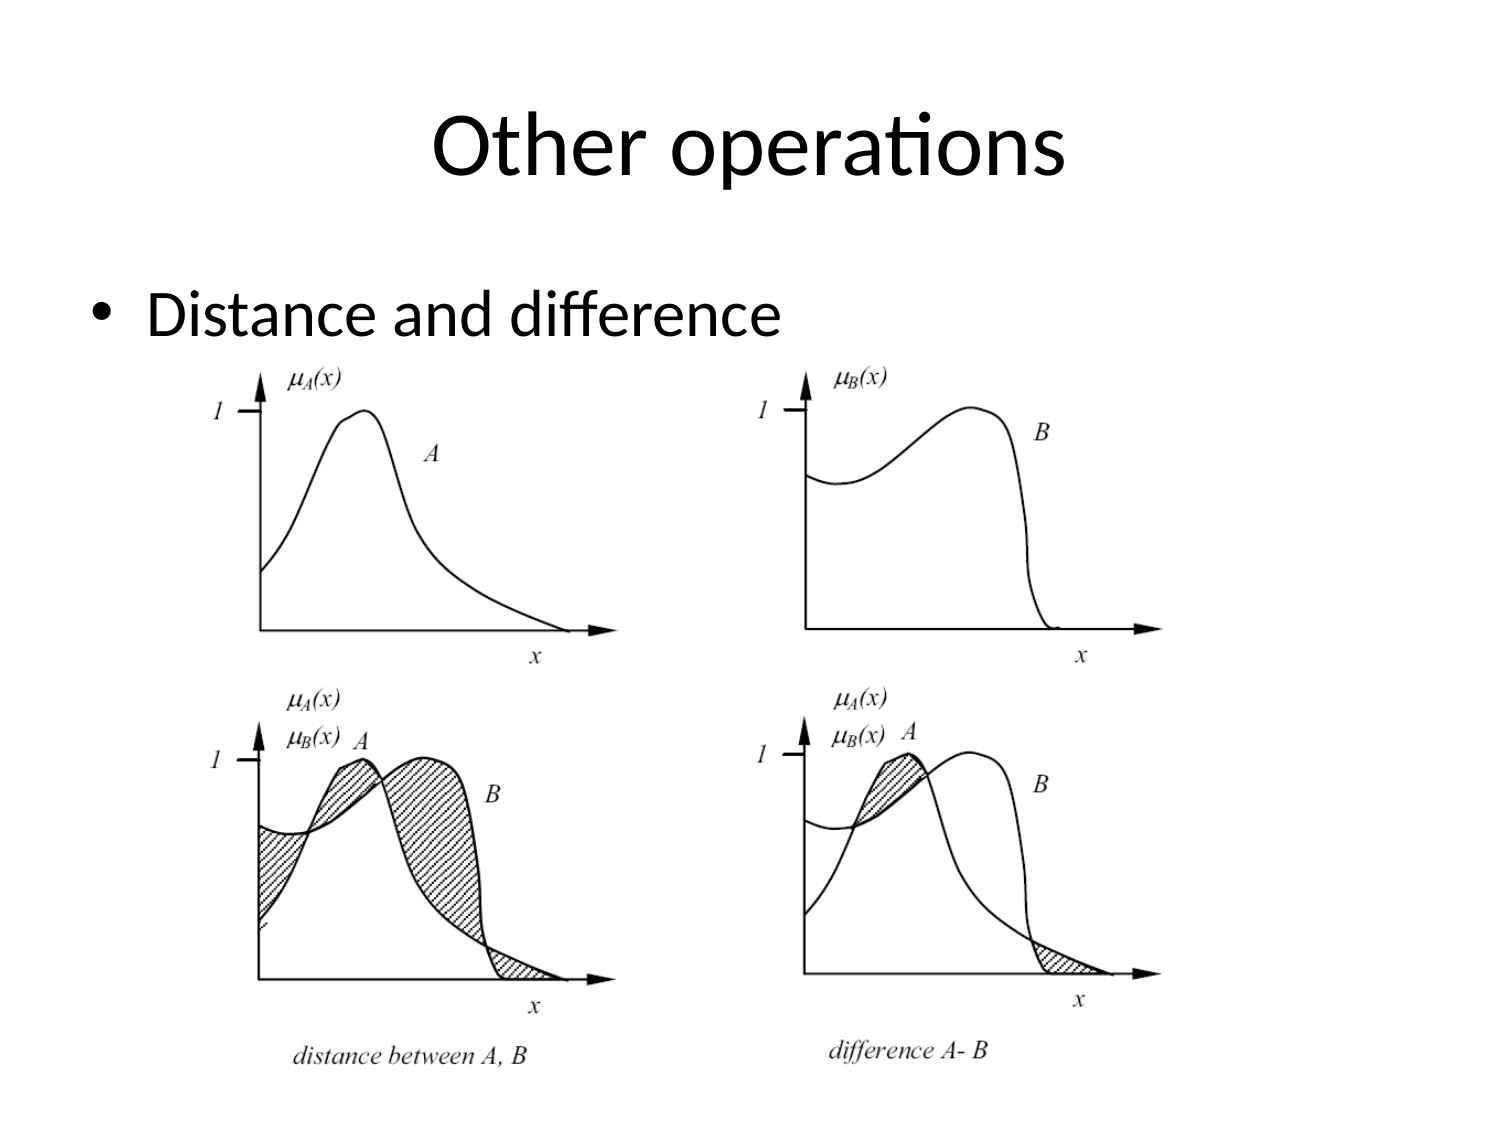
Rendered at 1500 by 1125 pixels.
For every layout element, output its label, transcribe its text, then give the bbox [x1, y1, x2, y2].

picture [187, 351, 1196, 1097]
title Other operations [75, 45, 1425, 233]
list Distance and difference [75, 262, 1425, 1005]
